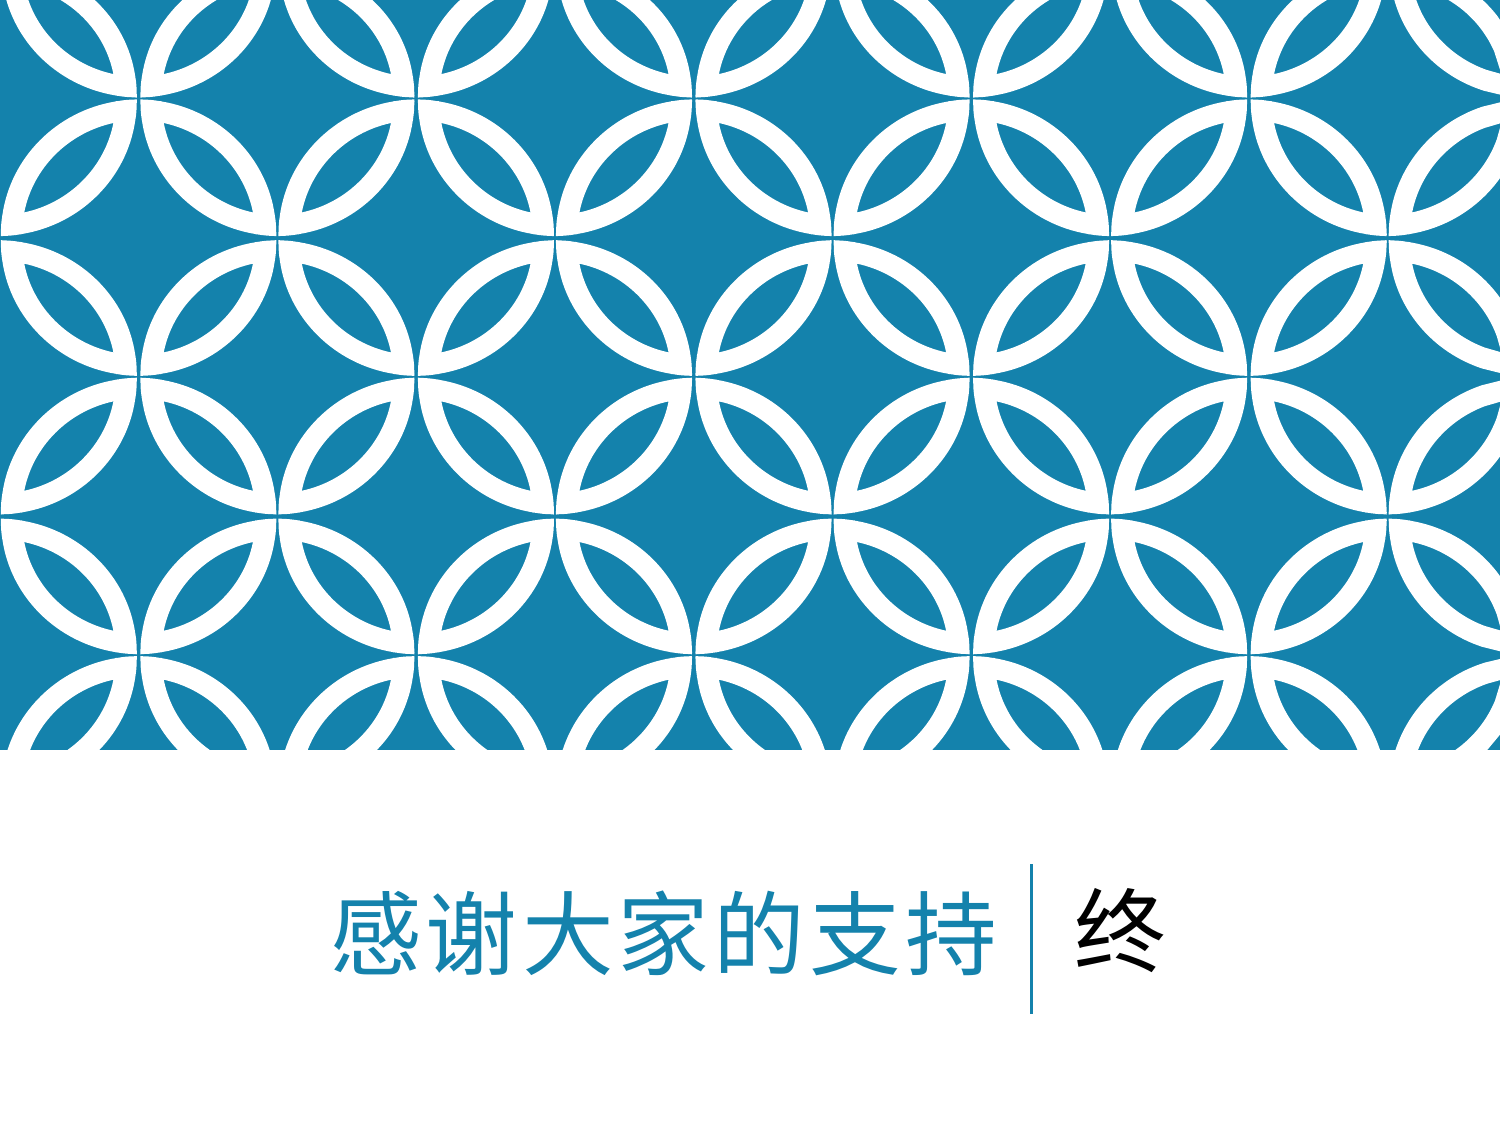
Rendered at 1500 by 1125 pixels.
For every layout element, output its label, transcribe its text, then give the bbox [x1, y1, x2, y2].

title 感谢大家的支持 [56, 811, 1013, 1052]
subtitle 终 [1059, 809, 1454, 1050]
